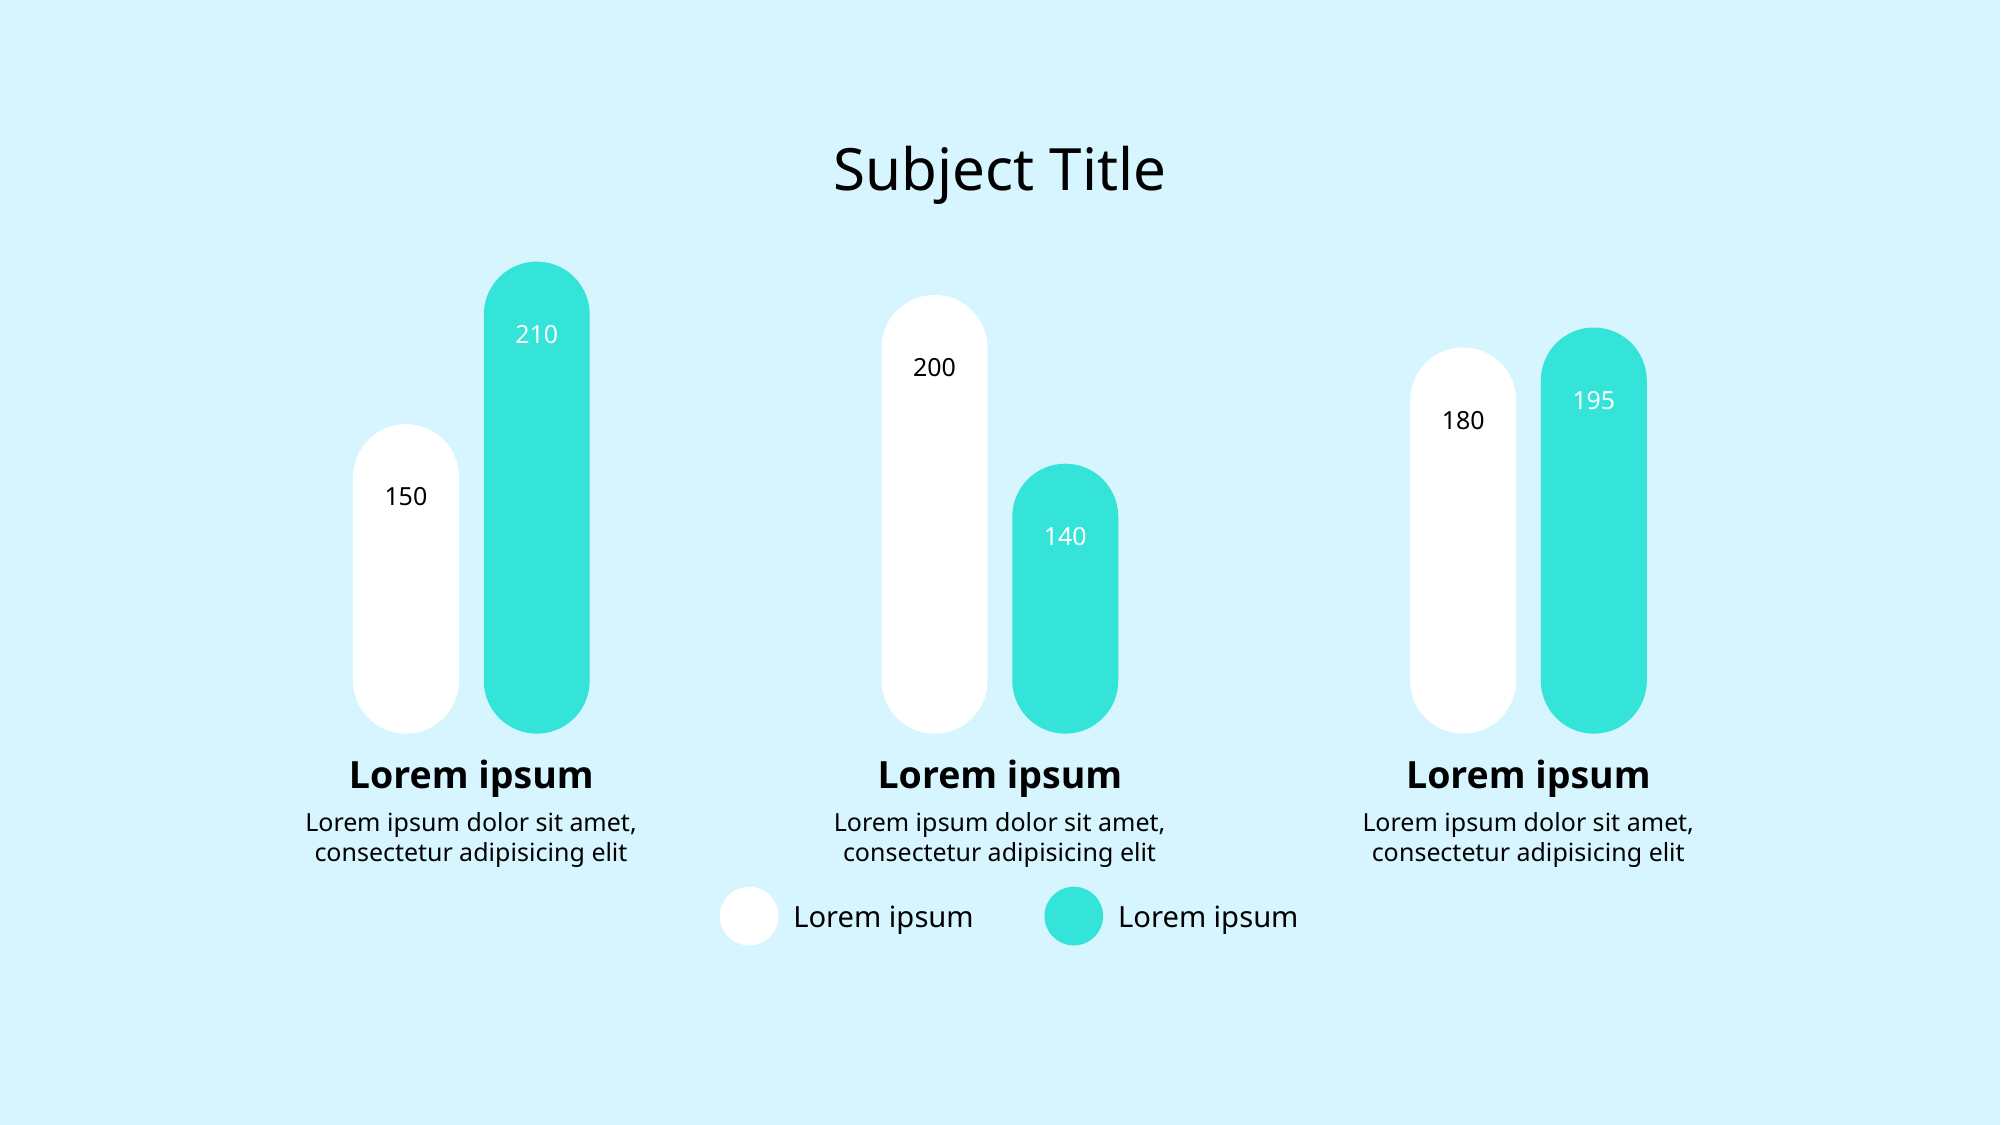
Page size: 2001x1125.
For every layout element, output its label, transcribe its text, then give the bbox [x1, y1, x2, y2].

text_box 210 [483, 261, 590, 734]
text_box 150 [353, 424, 459, 734]
text_box Lorem ipsum [795, 743, 1205, 798]
text_box 180 [1410, 347, 1517, 734]
text_box Lorem ipsum [778, 890, 1016, 941]
text_box Lorem ipsum dolor sit amet, consectetur adipisicing elit [795, 798, 1205, 874]
text_box 140 [1012, 463, 1119, 734]
text_box Lorem ipsum dolor sit amet, consectetur adipisicing elit [266, 798, 677, 874]
text_box 195 [1540, 327, 1647, 734]
text_box [1044, 886, 1103, 946]
text_box 200 [881, 294, 988, 734]
text_box Lorem ipsum dolor sit amet, consectetur adipisicing elit [1323, 798, 1734, 874]
text_box [719, 886, 778, 946]
text_box Lorem ipsum [1323, 743, 1734, 798]
text_box Lorem ipsum [1103, 890, 1340, 941]
text_box Subject Title [407, 124, 1593, 210]
text_box Lorem ipsum [266, 743, 677, 798]
